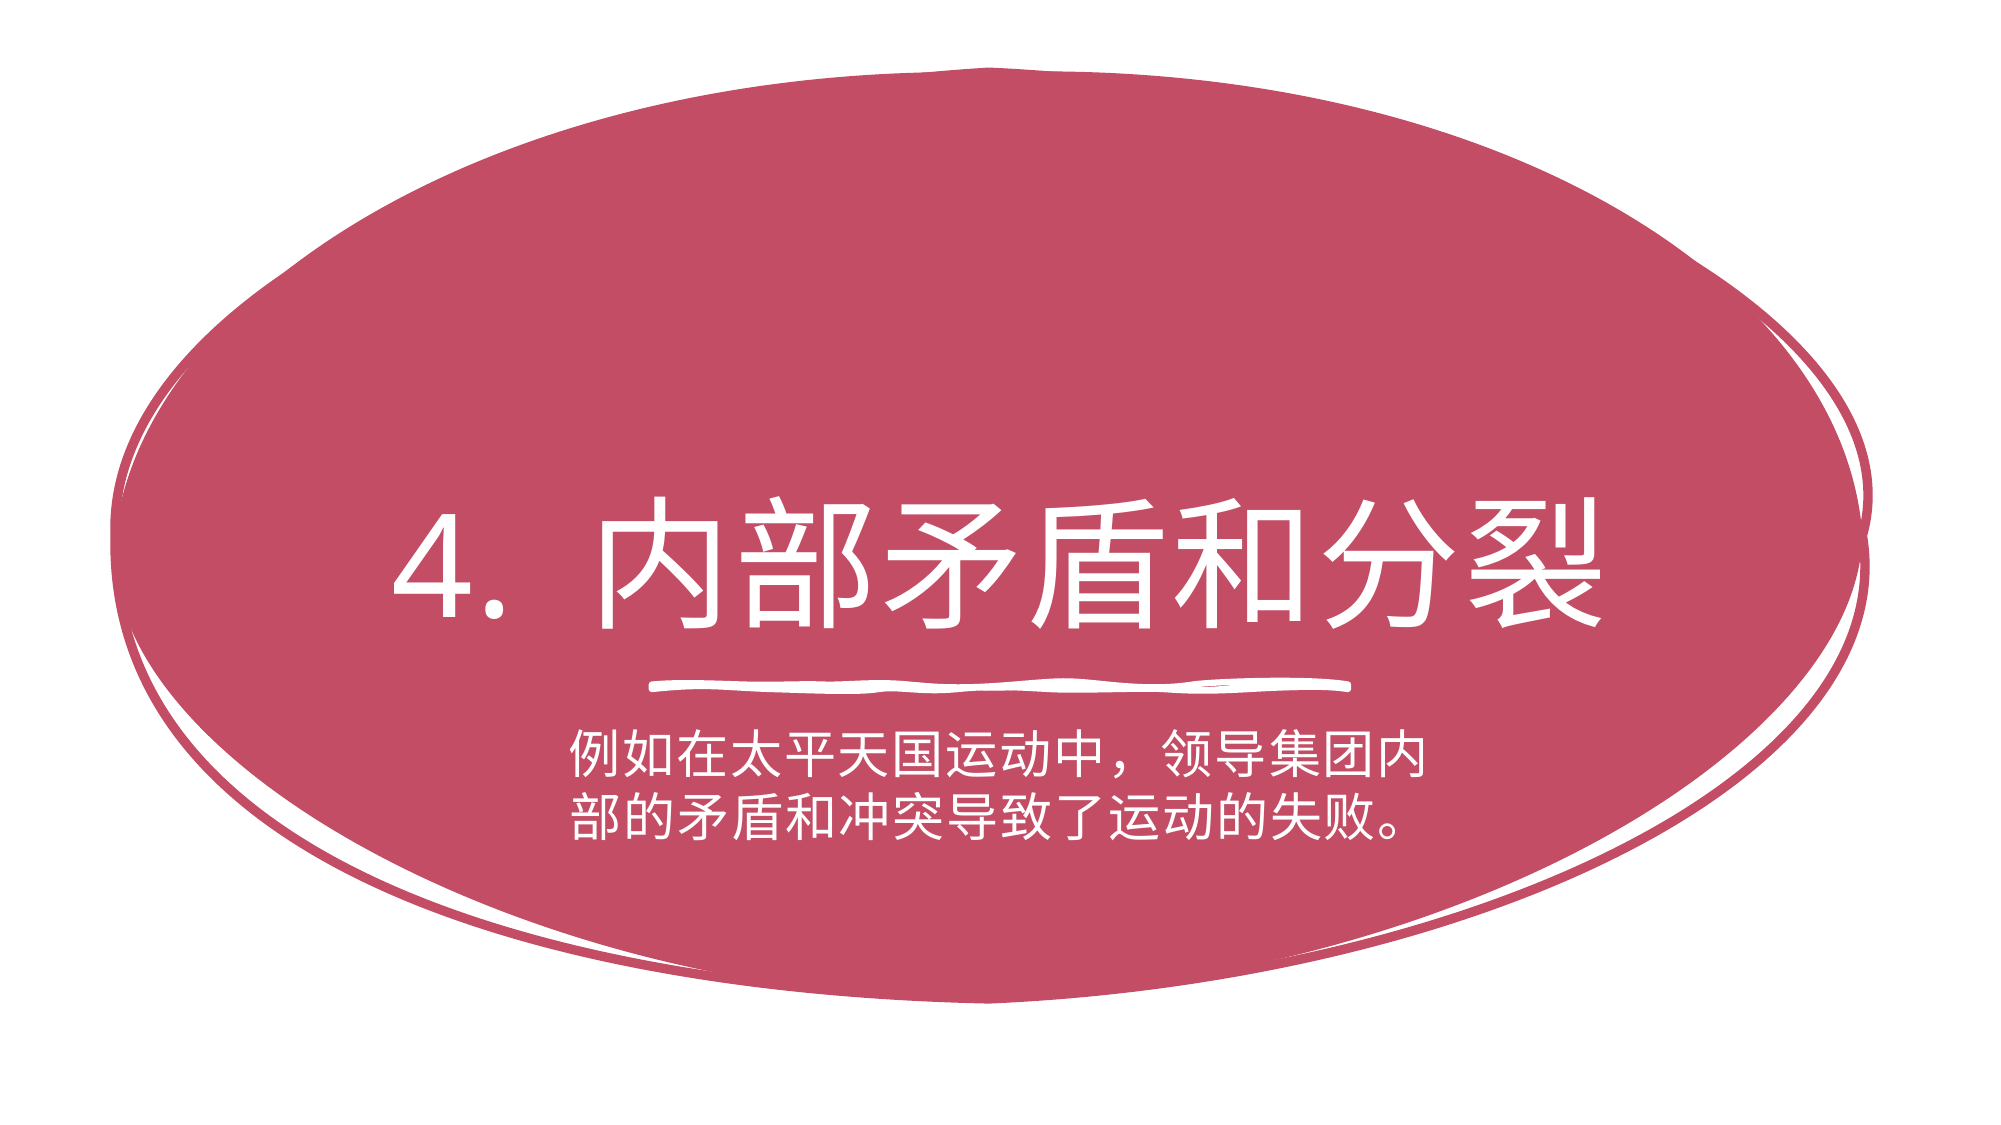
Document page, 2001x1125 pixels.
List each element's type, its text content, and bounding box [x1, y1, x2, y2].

list 例如在太平天国运动中，领导集团内部的矛盾和冲突导致了运动的失败。 [529, 714, 1470, 868]
title 4. 内部矛盾和分裂 [338, 313, 1661, 655]
text_box [113, 71, 1870, 1000]
text_box [650, 679, 1350, 692]
text_box [0, 0, 2000, 1125]
